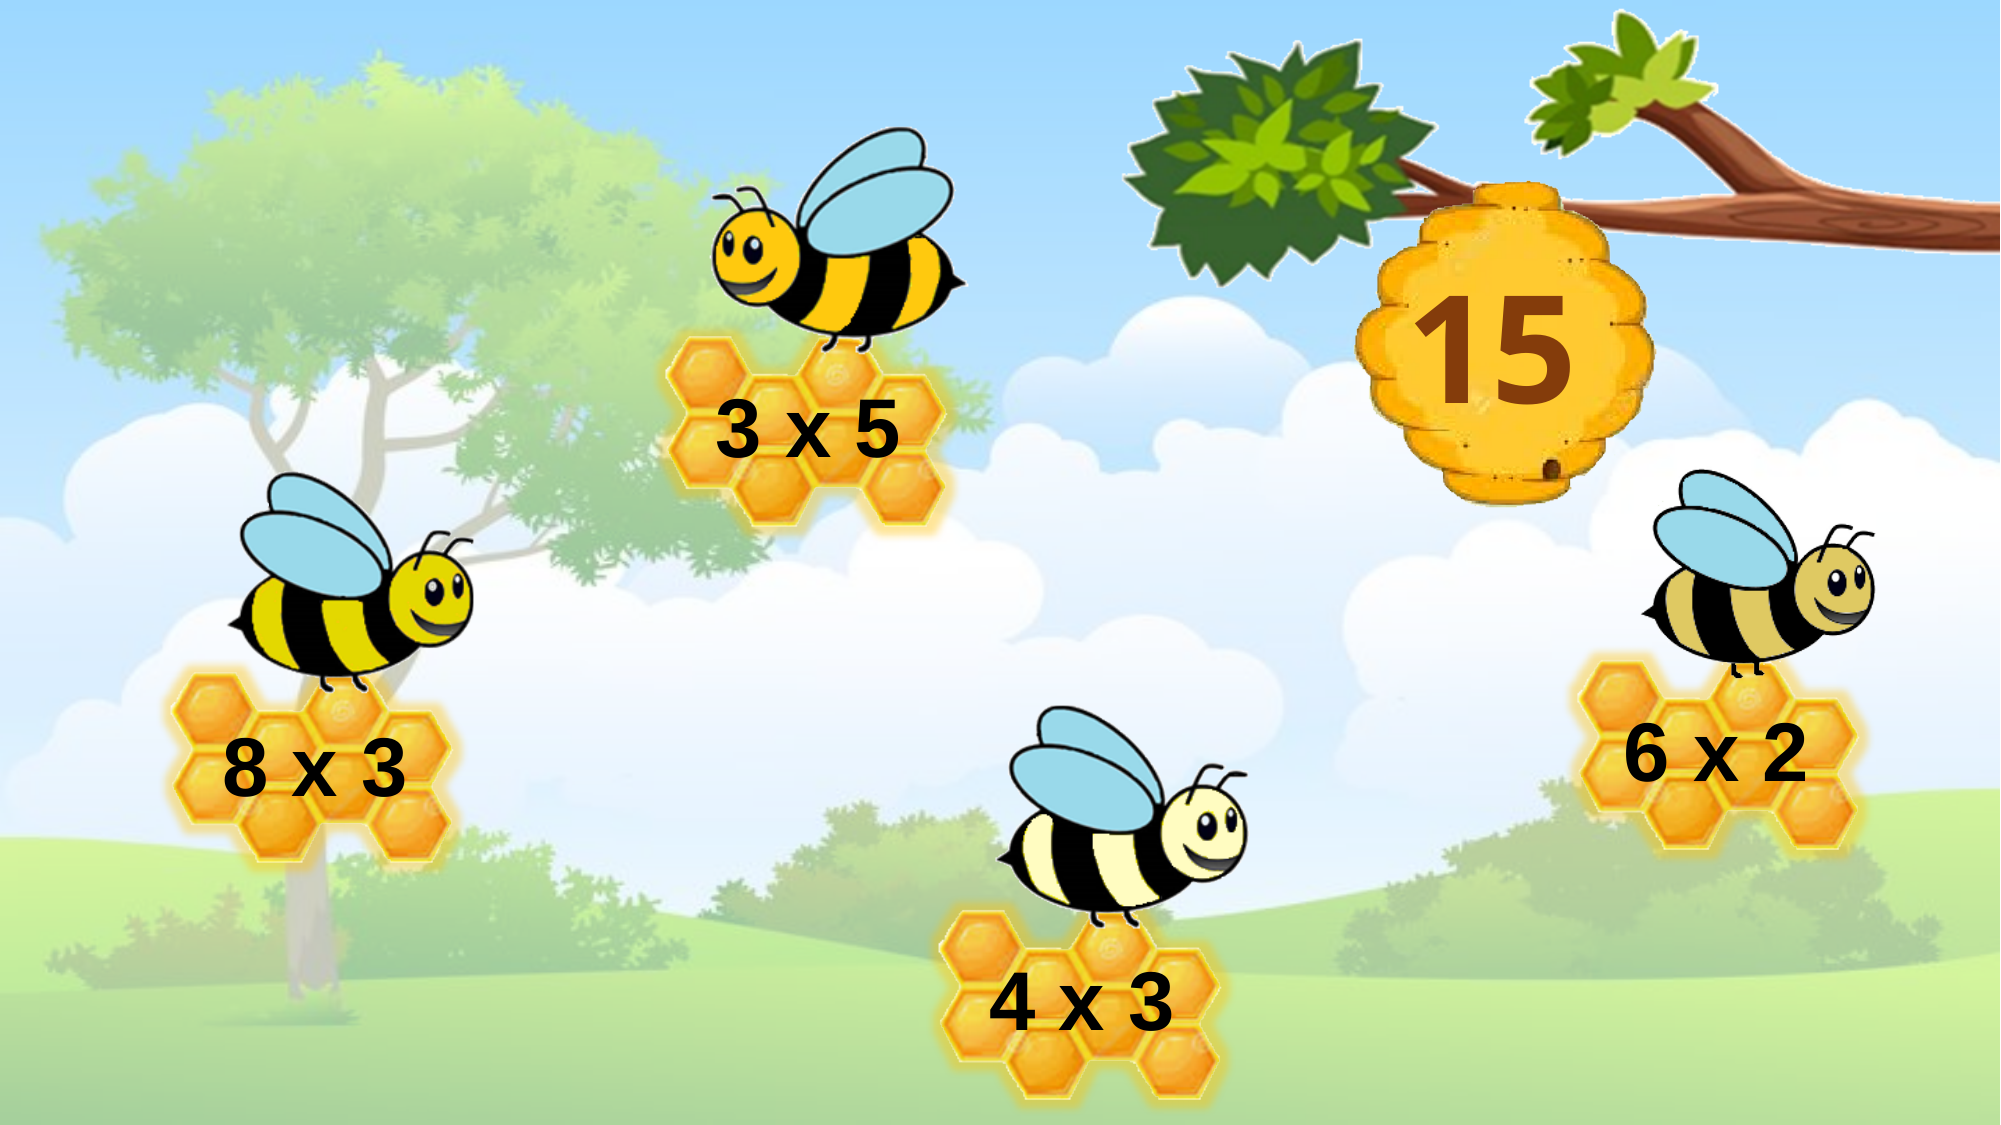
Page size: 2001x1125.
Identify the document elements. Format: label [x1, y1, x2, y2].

text_box [895, 887, 1248, 1125]
text_box [1534, 637, 1886, 875]
picture [685, 102, 1000, 392]
picture [1607, 459, 1923, 700]
text_box [127, 649, 480, 888]
picture [175, 439, 523, 720]
picture [961, 693, 1272, 958]
text_box [1094, 0, 2000, 531]
text_box [622, 313, 974, 552]
